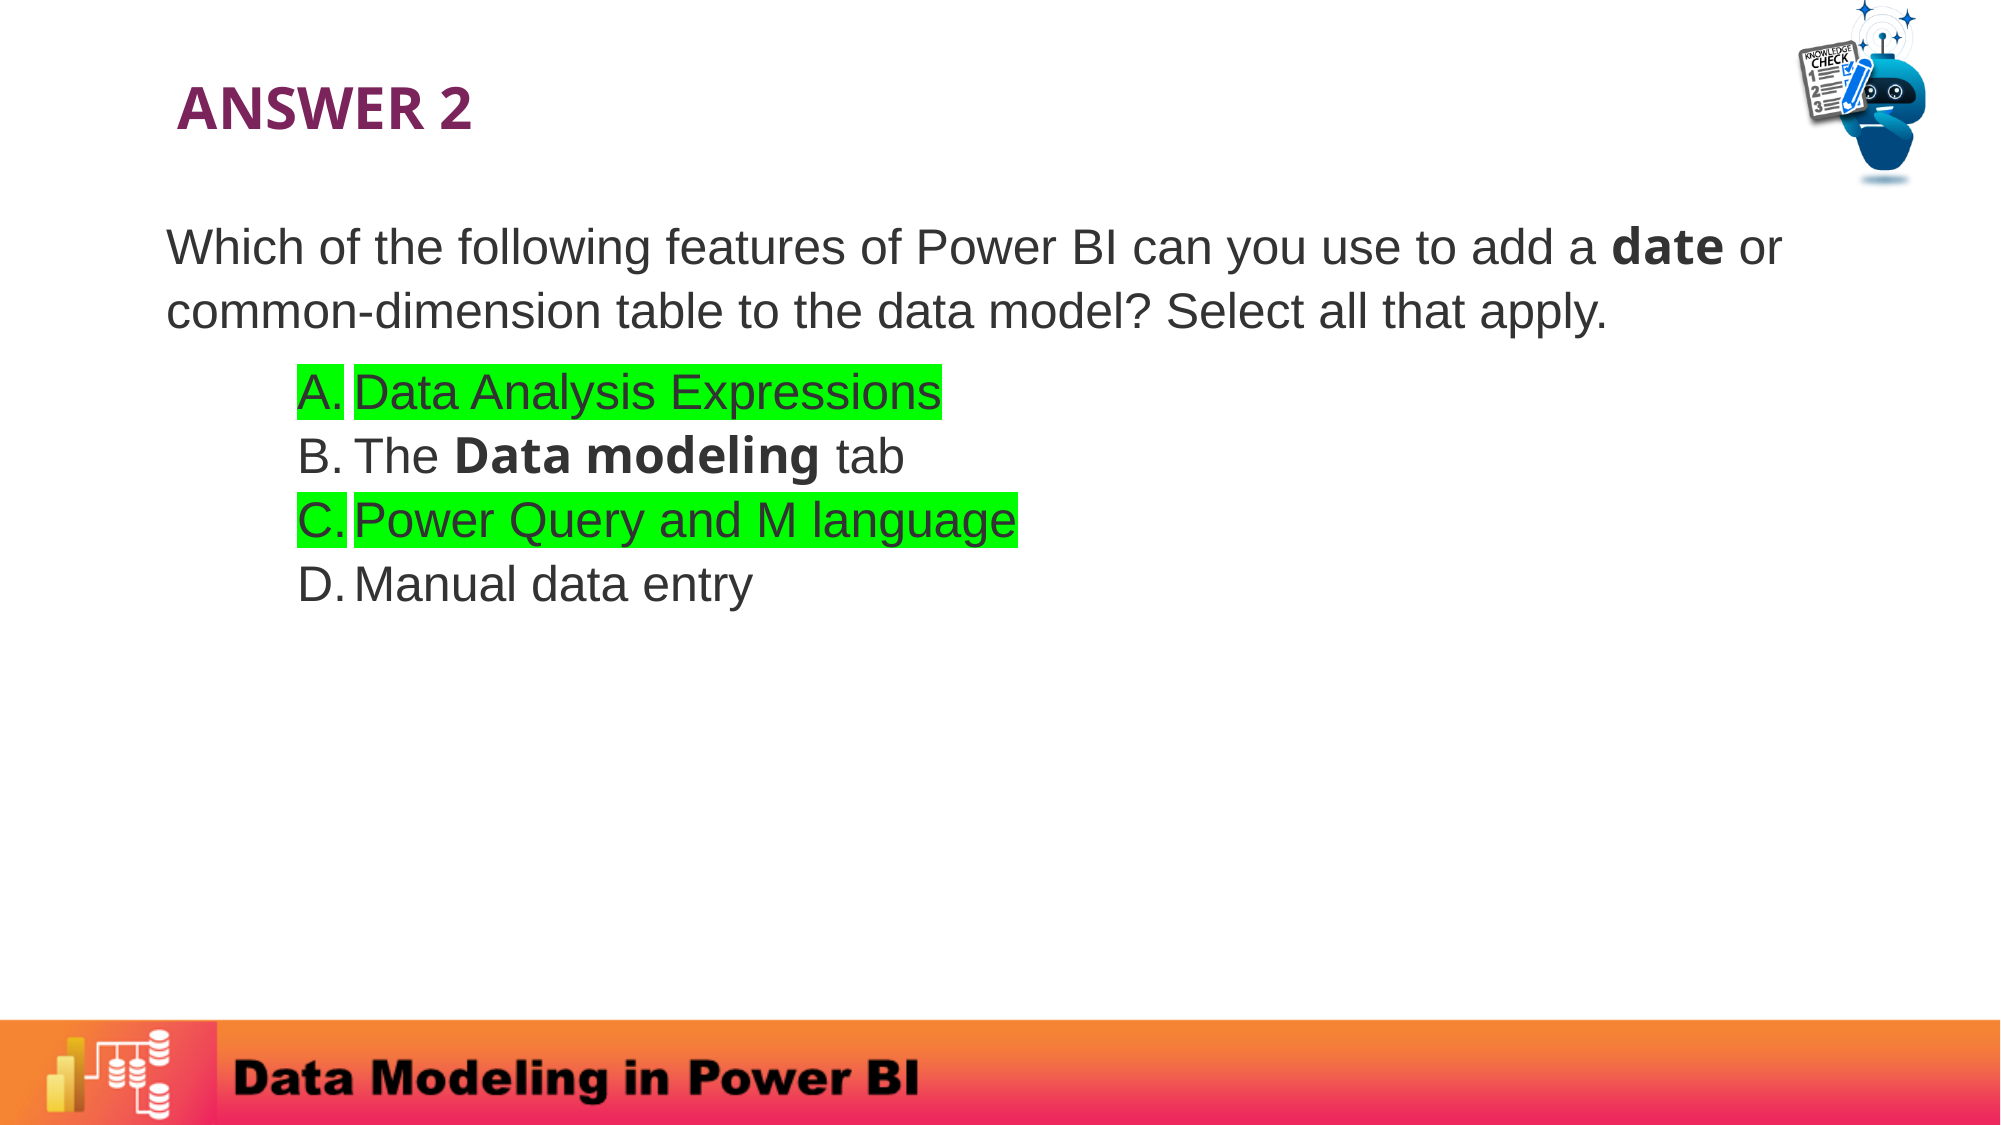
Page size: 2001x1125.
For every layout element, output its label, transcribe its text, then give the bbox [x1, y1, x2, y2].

text_box ANSWER 2 [163, 58, 1163, 149]
text_box Which of the following features of Power BI can you use to add a date or common-dimension table to the data model? Select all that apply. Data Analysis Expressions The Data modeling tab Power Query and M language Manual data entry [113, 202, 1972, 620]
picture [0, 0, 2001, 1125]
